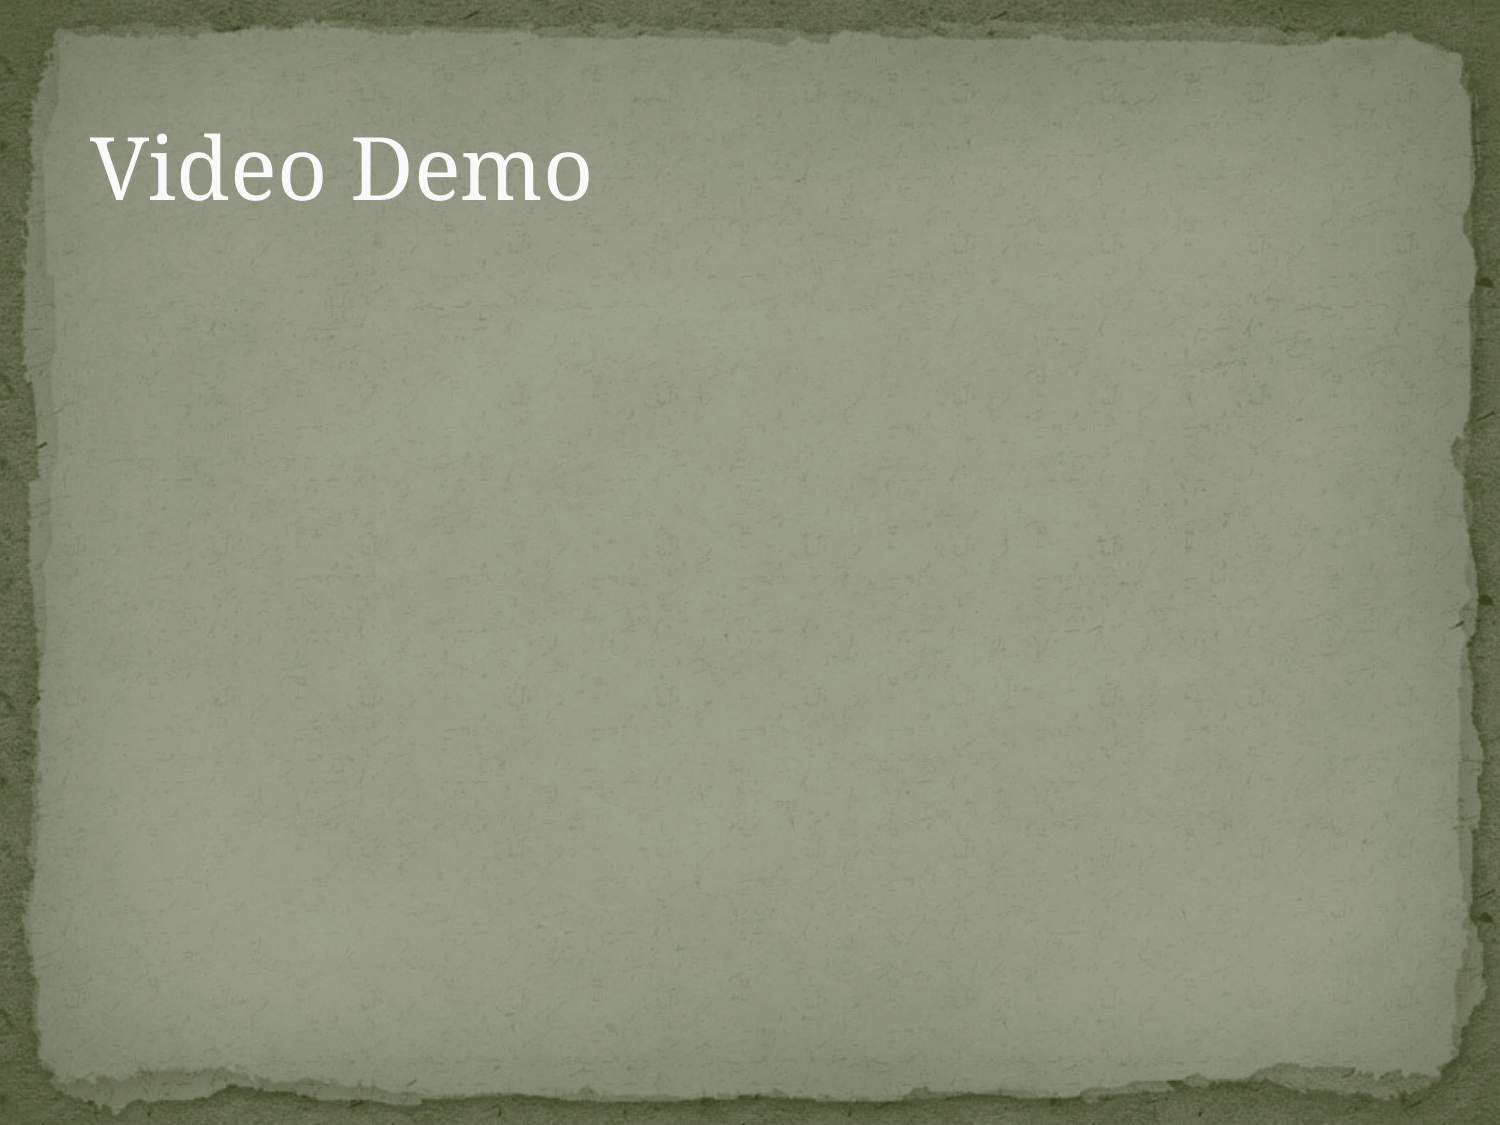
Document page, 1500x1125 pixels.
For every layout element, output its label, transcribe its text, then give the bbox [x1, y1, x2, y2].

picture [0, 0, 1500, 1125]
title Video Demo [75, 24, 1425, 225]
